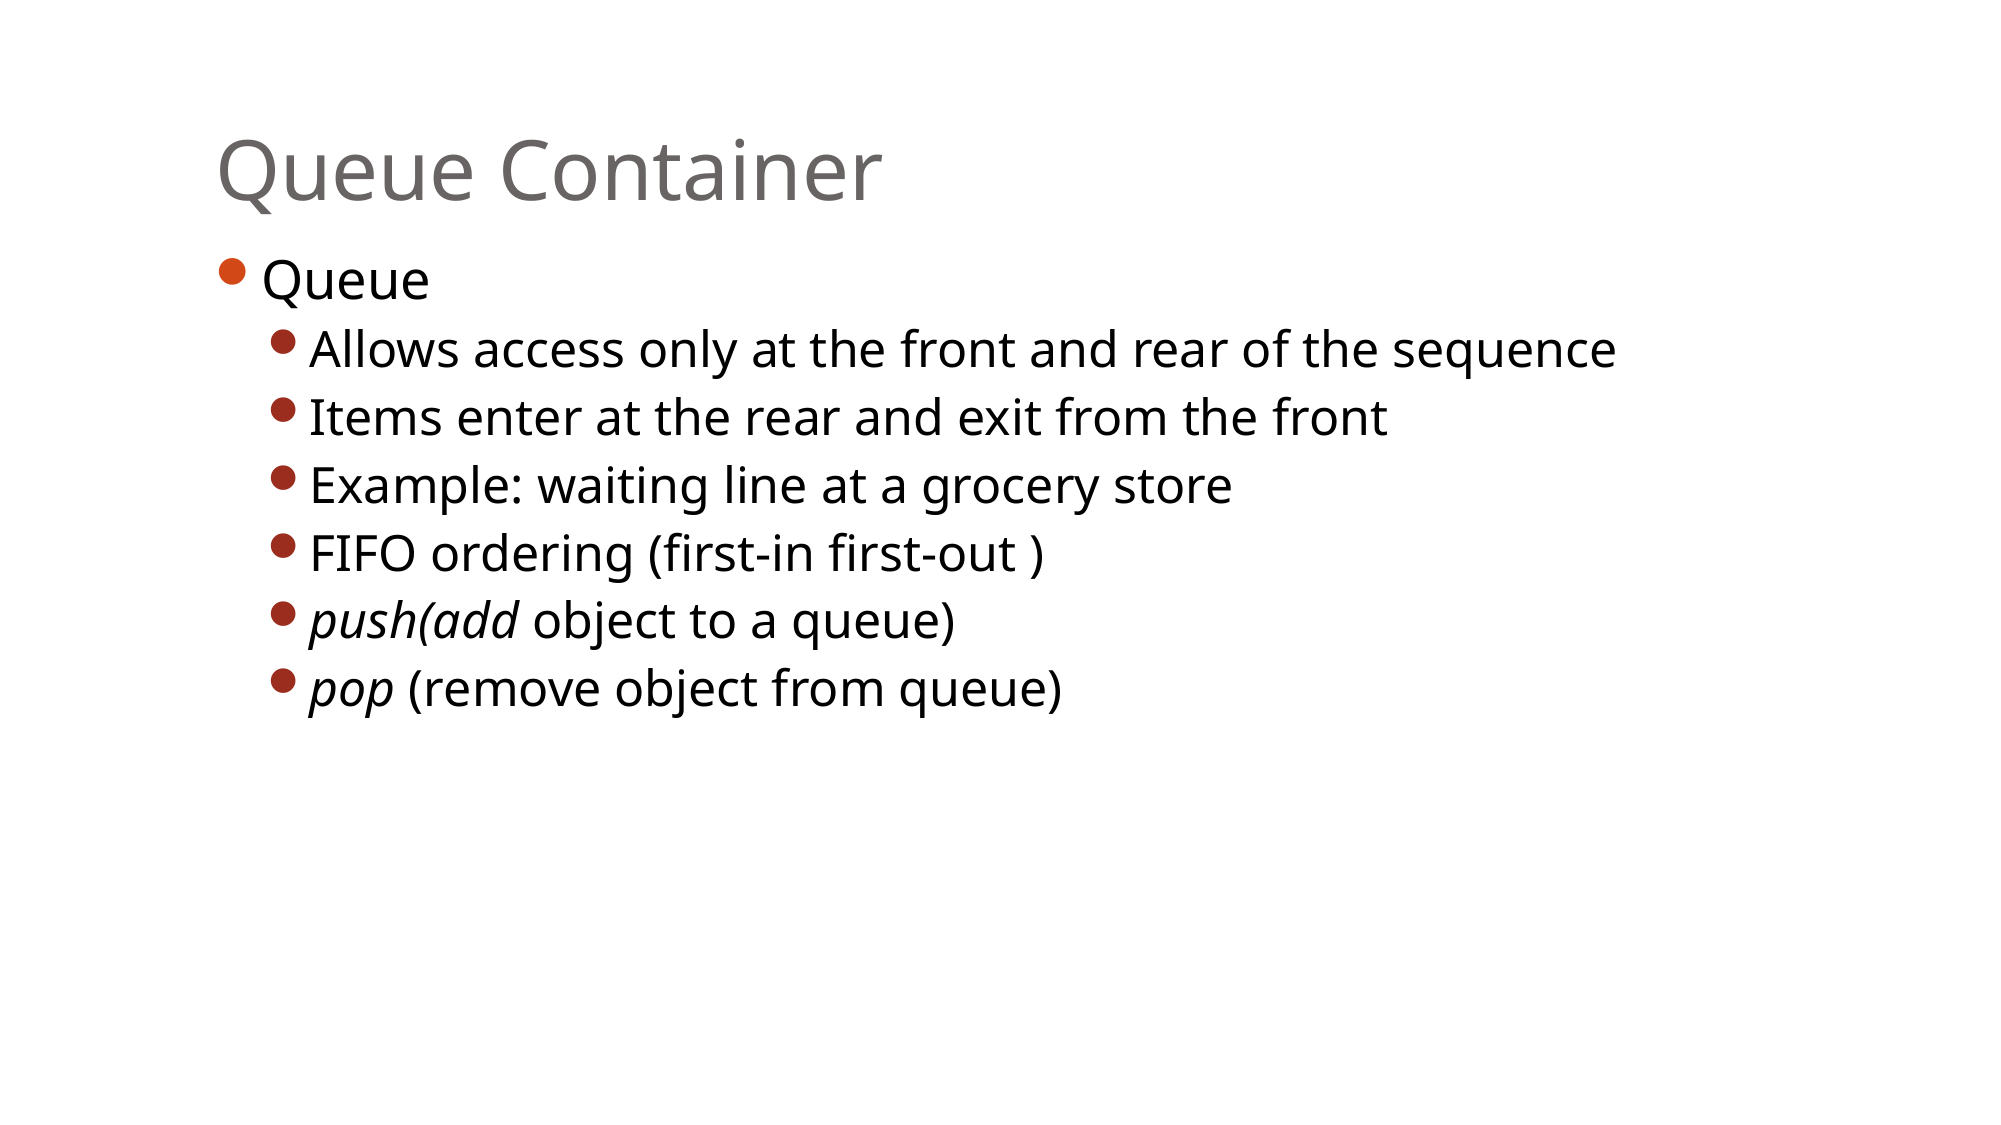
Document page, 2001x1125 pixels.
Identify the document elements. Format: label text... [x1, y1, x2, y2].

title Queue Container [200, 45, 1900, 233]
list Queue Allows access only at the front and rear of the sequence Items enter at the rear and exit from the front Example: waiting line at a grocery store FIFO ordering (first-in first-out ) push(add object to a queue) pop (remove object from queue) [200, 237, 1900, 988]
